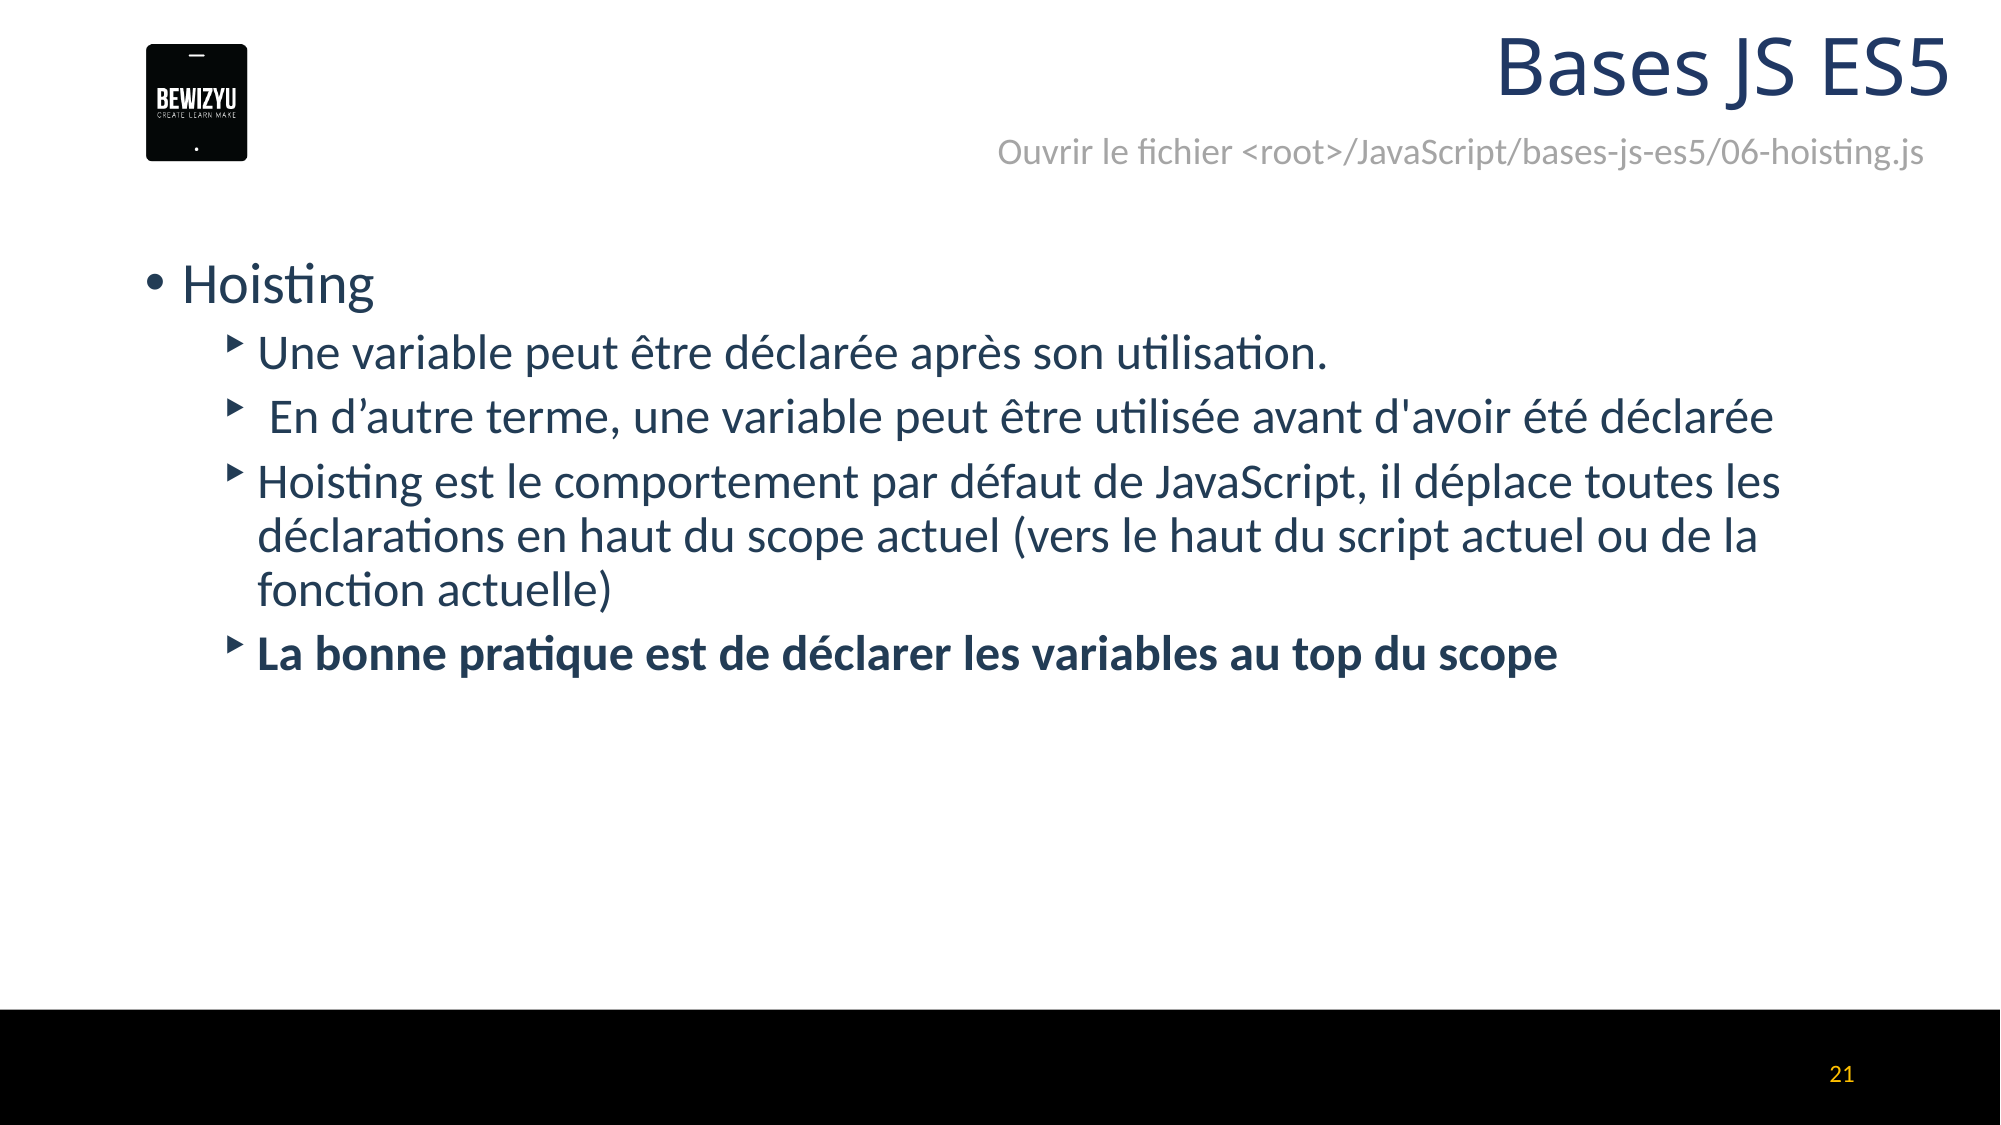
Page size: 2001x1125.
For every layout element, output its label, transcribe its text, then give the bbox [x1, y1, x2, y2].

picture [137, 44, 255, 162]
text_box Ouvrir le fichier <root>/JavaScript/bases-js-es5/06-hoisting.js [990, 119, 1934, 180]
slide_number 21 [1818, 1050, 1863, 1096]
title Bases JS ES5 [233, 14, 1960, 126]
list Hoisting Une variable peut être déclarée après son utilisation. En d’autre terme, une variable peut être utilisée avant d'avoir été déclarée Hoisting est le comportement par défaut de JavaScript, il déplace toutes les déclarations en haut du scope actuel (vers le haut du script actuel ou de la fonction actuelle) La bonne pratique est de déclarer les variables au top du scope [136, 245, 1863, 961]
